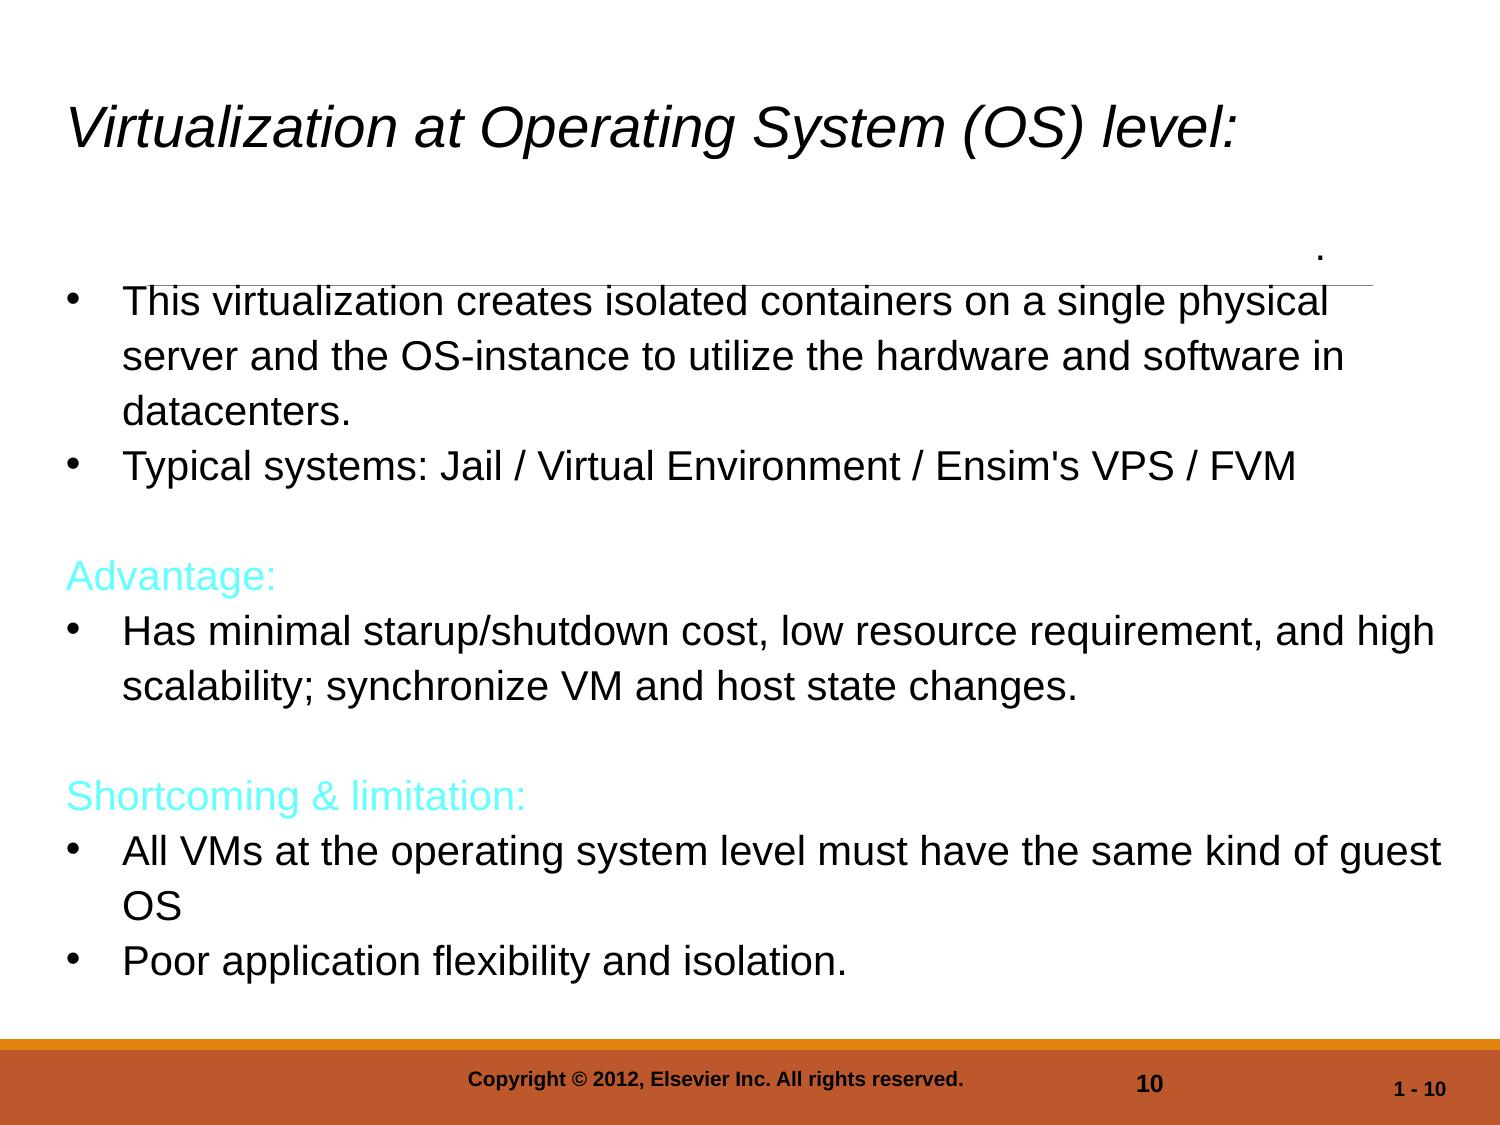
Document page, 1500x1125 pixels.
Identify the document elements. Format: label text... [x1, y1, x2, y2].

text_box Virtualization at Operating System (OS) level: It is an abstraction layer between traditional OS and user placations. This virtualization creates isolated containers on a single physical server and the OS-instance to utilize the hardware and software in datacenters. Typical systems: Jail / Virtual Environment / Ensim's VPS / FVM Advantage: Has minimal starup/shutdown cost, low resource requirement, and high scalability; synchronize VM and host state changes. Shortcoming & limitation: All VMs at the operating system level must have the same kind of guest OS Poor application flexibility and isolation. [51, 74, 1466, 991]
